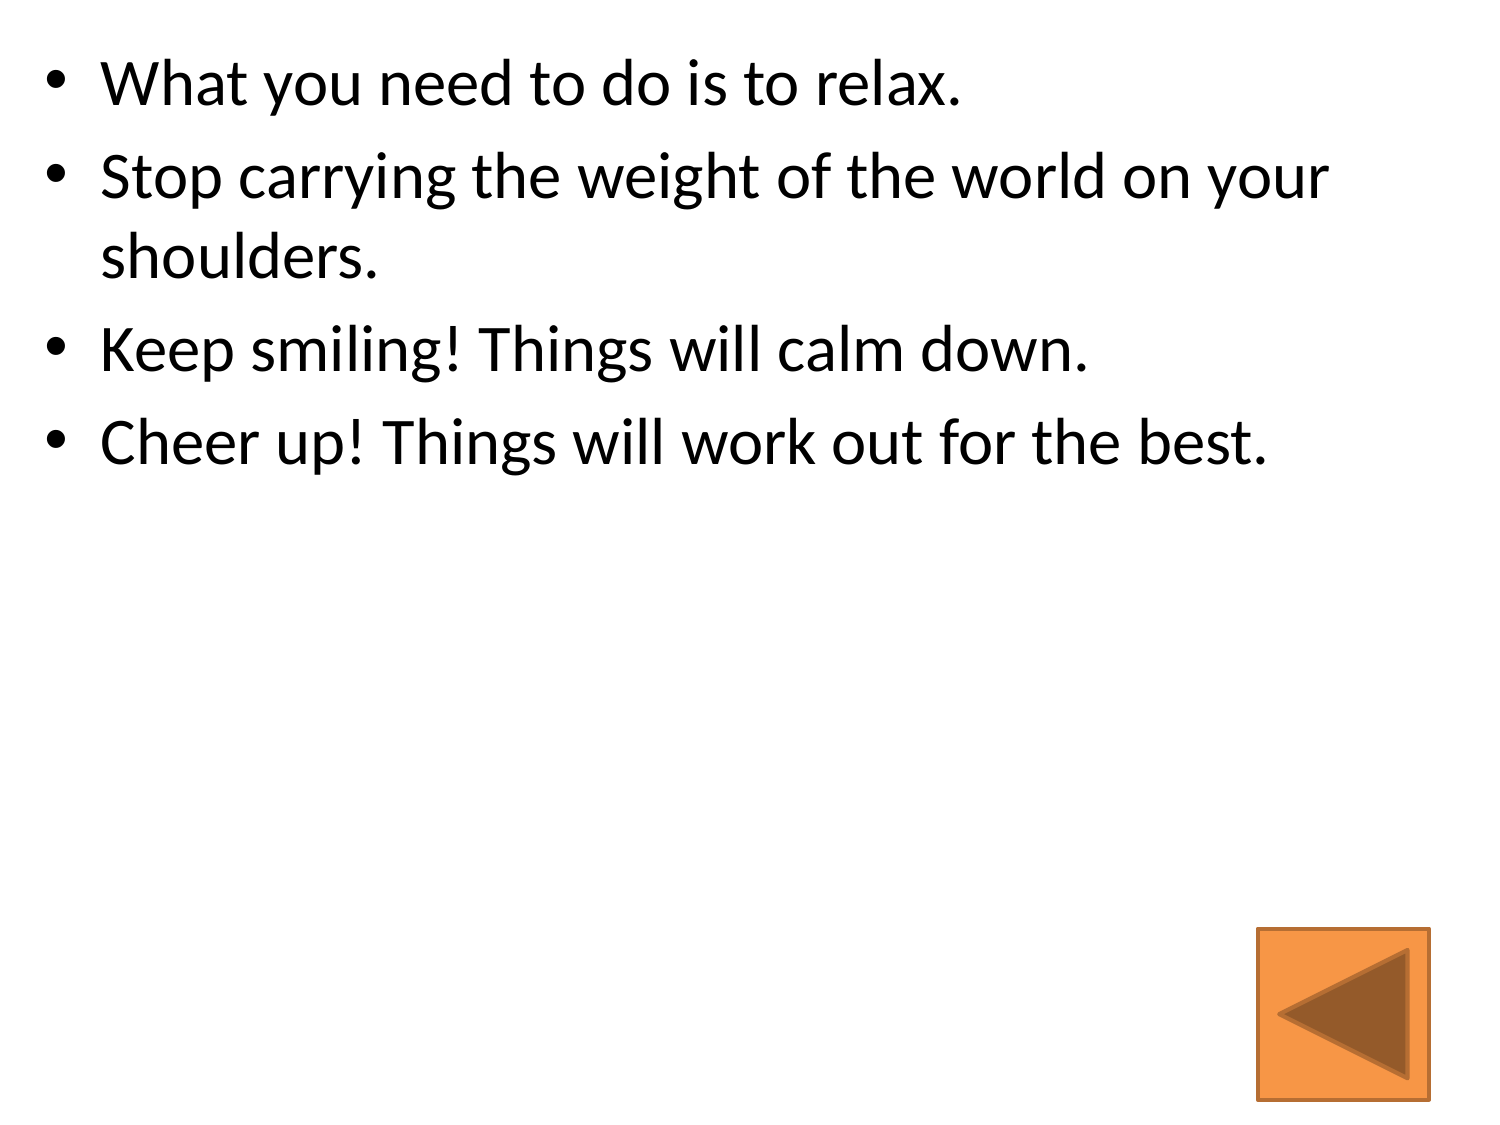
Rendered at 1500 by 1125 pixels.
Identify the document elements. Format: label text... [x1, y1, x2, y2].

list What you need to do is to relax. Stop carrying the weight of the world on your shoulders. Keep smiling! Things will calm down. Cheer up! Things will work out for the best. [29, 30, 1425, 1005]
text_box [1256, 927, 1431, 1102]
